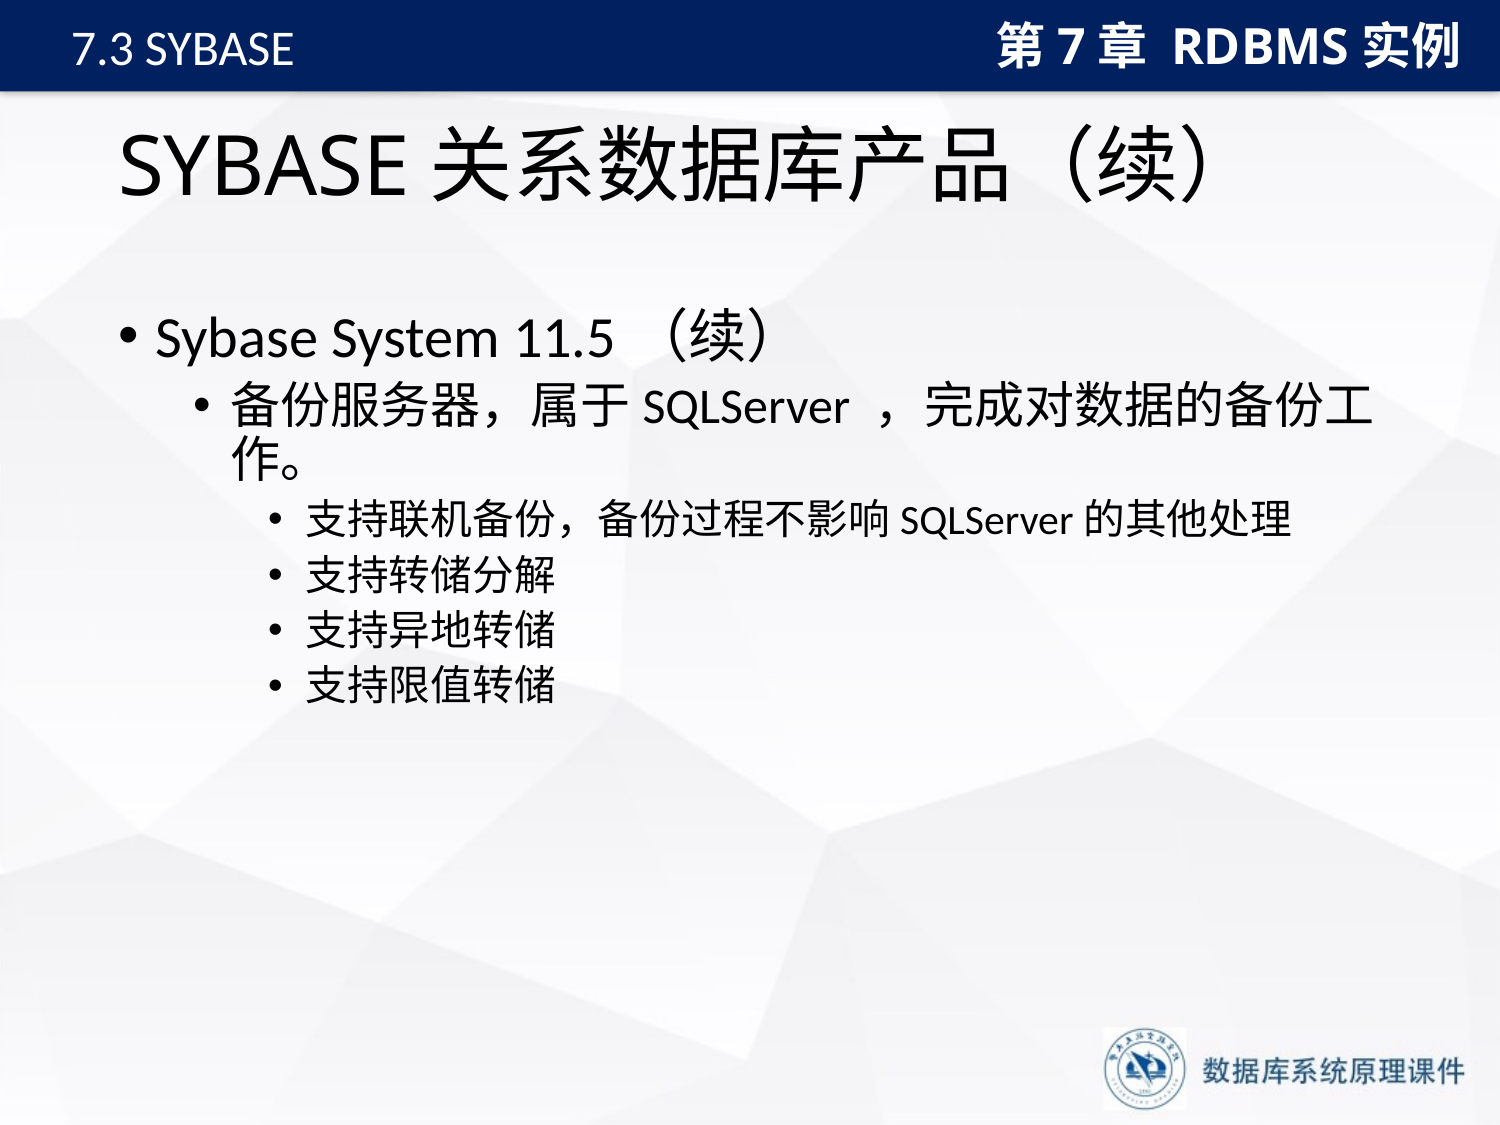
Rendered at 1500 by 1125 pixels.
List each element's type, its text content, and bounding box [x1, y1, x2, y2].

picture [0, 92, 1500, 1125]
title SYBASE关系数据库产品（续） [103, 100, 1397, 278]
text_box 7.3 SYBASE [56, 8, 311, 83]
text_box [0, 0, 1500, 92]
text_box 第7章 RDBMS实例 [980, 7, 1477, 82]
list Sybase System 11.5（续） 备份服务器，属于SQLServer ，完成对数据的备份工作。 支持联机备份，备份过程不影响SQLServer的其他处理 支持转储分解 支持异地转储 支持限值转储 [103, 299, 1397, 1014]
